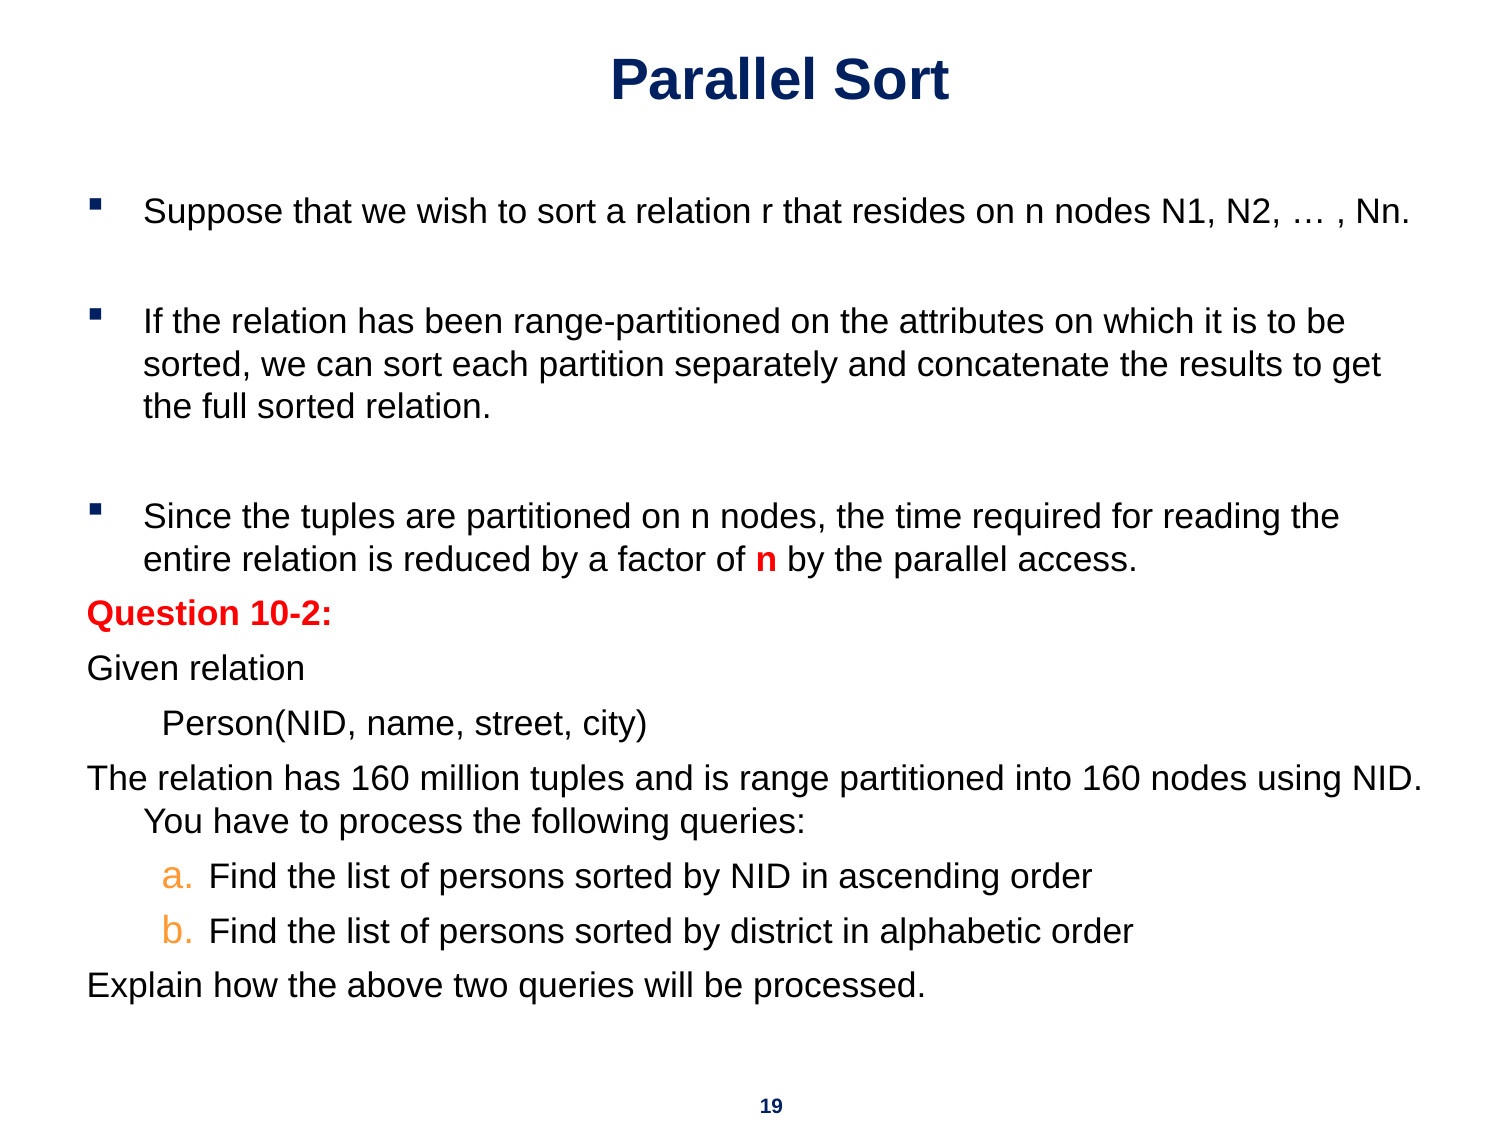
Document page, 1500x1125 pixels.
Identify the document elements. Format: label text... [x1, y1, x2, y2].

list Suppose that we wish to sort a relation r that resides on n nodes N1, N2, … , Nn. If the relation has been range-partitioned on the attributes on which it is to be sorted, we can sort each partition separately and concatenate the results to get the full sorted relation. Since the tuples are partitioned on n nodes, the time required for reading the entire relation is reduced by a factor of n by the parallel access. Question 10-2: Given relation Person(NID, name, street, city) The relation has 160 million tuples and is range partitioned into 160 nodes using NID. You have to process the following queries: Find the list of persons sorted by NID in ascending order Find the list of persons sorted by district in alphabetic order Explain how the above two queries will be processed. [71, 180, 1451, 1062]
title Parallel Sort [125, 18, 1452, 120]
